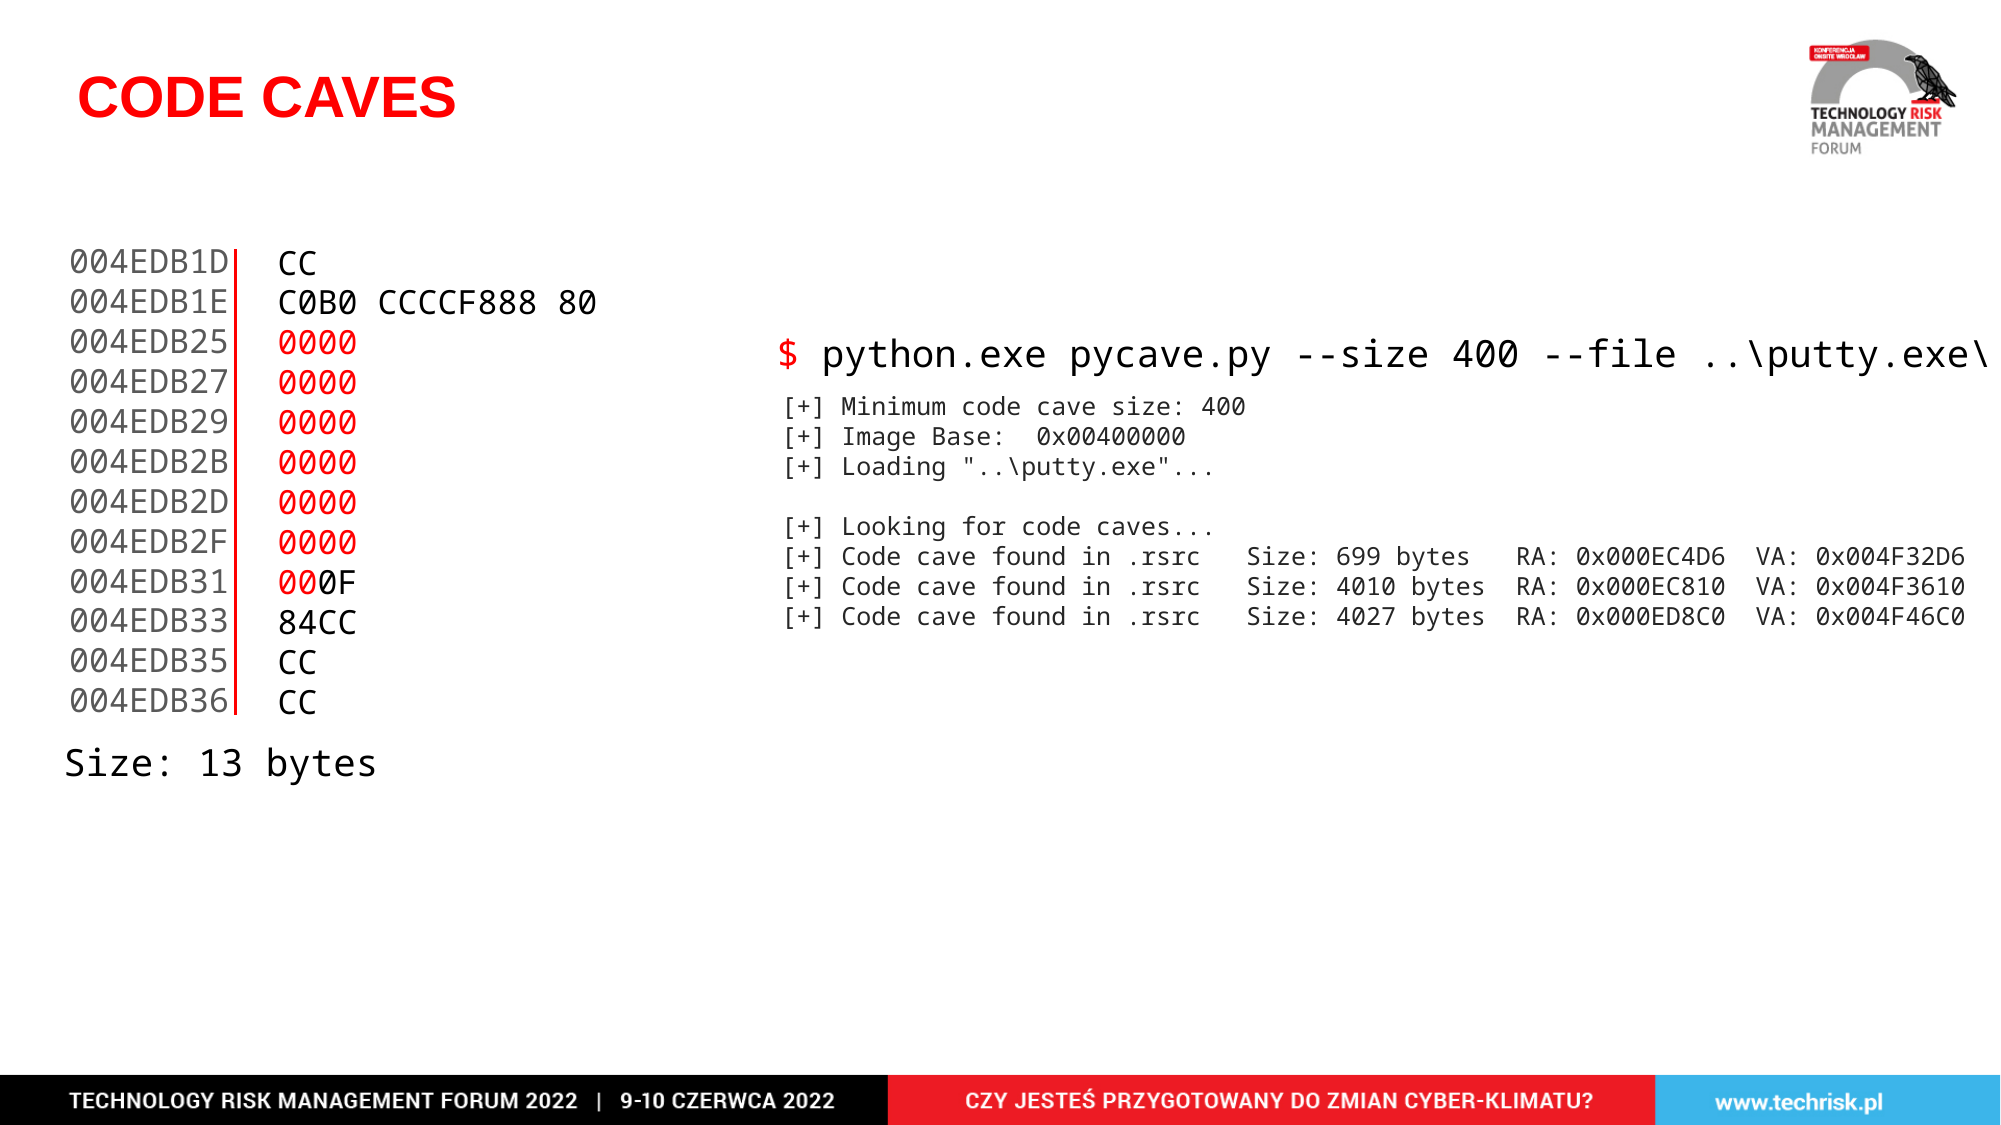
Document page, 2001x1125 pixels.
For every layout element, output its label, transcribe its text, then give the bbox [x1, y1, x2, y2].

text_box Size: 13 bytes [48, 731, 394, 791]
text_box $ python.exe pycave.py --size 400 --file ..\putty.exe\ [762, 322, 2000, 383]
picture [0, 0, 2001, 1125]
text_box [60, 232, 601, 735]
text_box [+] Minimum code cave size: 400 [+] Image Base: 0x00400000 [+] Loading "..\putty.exe"... [+] Looking for code caves... [+] Code cave found in .rsrc Size: 699 bytes RA: 0x000EC4D6 VA: 0x004F32D6 [+] Code cave found in .rsrc Size: 4010 bytes RA: 0x000EC810 VA: 0x004F3610 [+] Code cave found in .rsrc Size: 4027 bytes RA: 0x000ED8C0 VA: 0x004F46C0 [766, 383, 1982, 638]
text_box CODE CAVES [62, 52, 473, 137]
